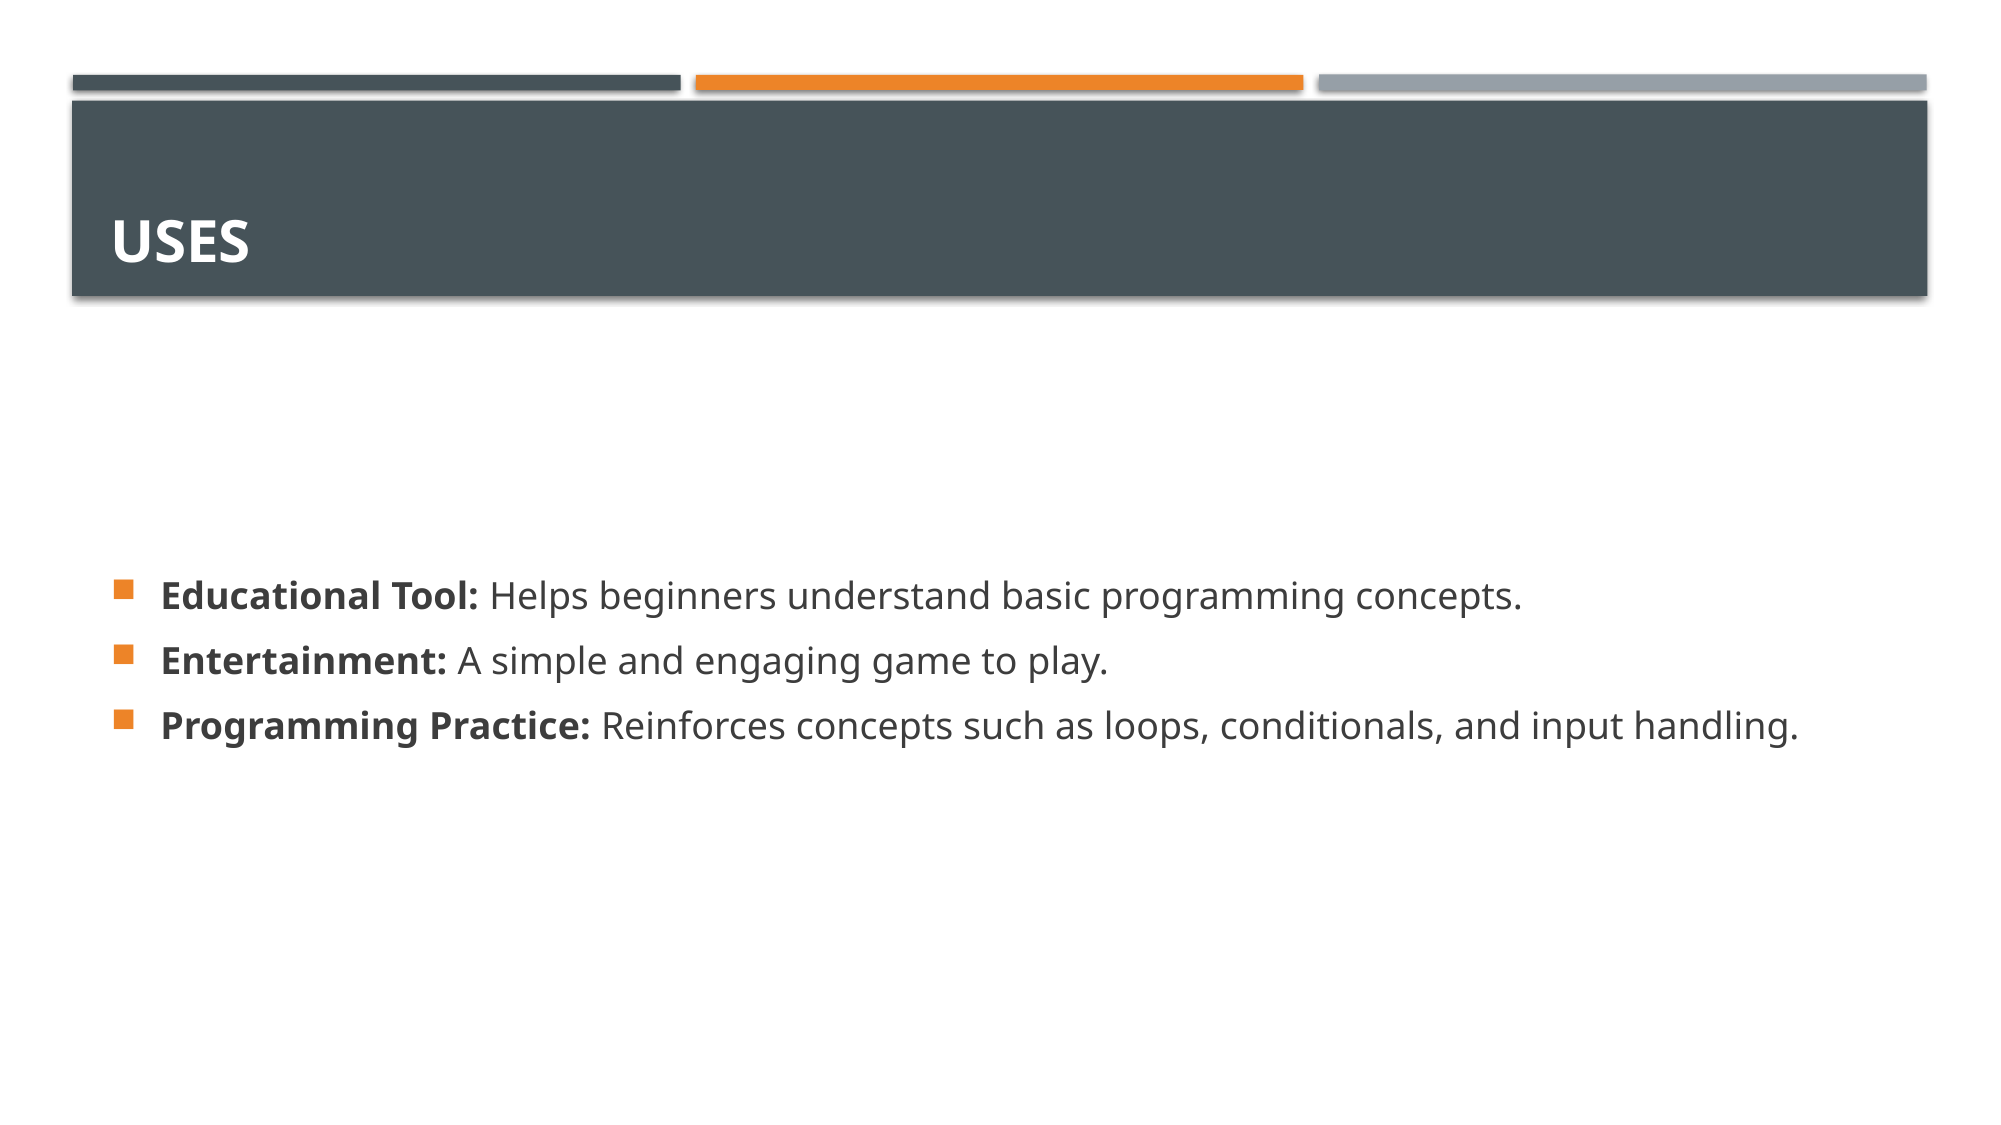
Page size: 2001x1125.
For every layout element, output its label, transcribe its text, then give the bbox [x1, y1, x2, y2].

title Uses [95, 115, 1905, 282]
list Educational Tool: Helps beginners understand basic programming concepts. Entertainment: A simple and engaging game to play. Programming Practice: Reinforces concepts such as loops, conditionals, and input handling. [95, 357, 1905, 962]
